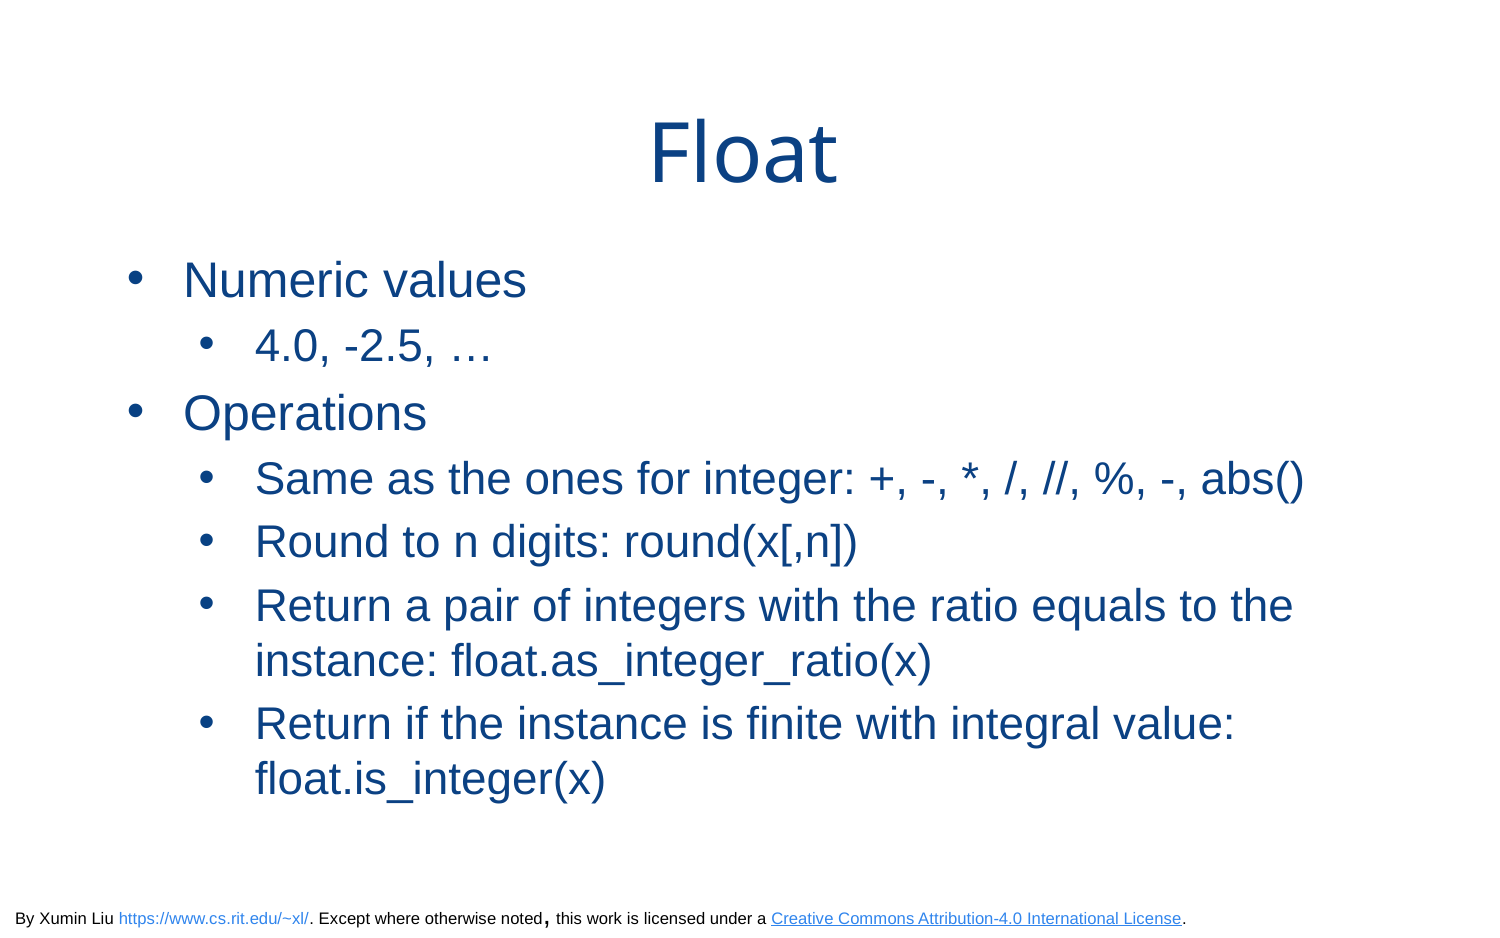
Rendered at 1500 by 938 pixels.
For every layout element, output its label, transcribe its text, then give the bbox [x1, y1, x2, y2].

title Float [93, 29, 1394, 207]
list Numeric values 4.0, -2.5, … Operations Same as the ones for integer: +, -, *, /, //, %, -, abs() Round to n digits: round(x[,n]) Return a pair of integers with the ratio equals to the instance: float.as_integer_ratio(x) Return if the instance is finite with integral value: float.is_integer(x) [79, 241, 1435, 821]
